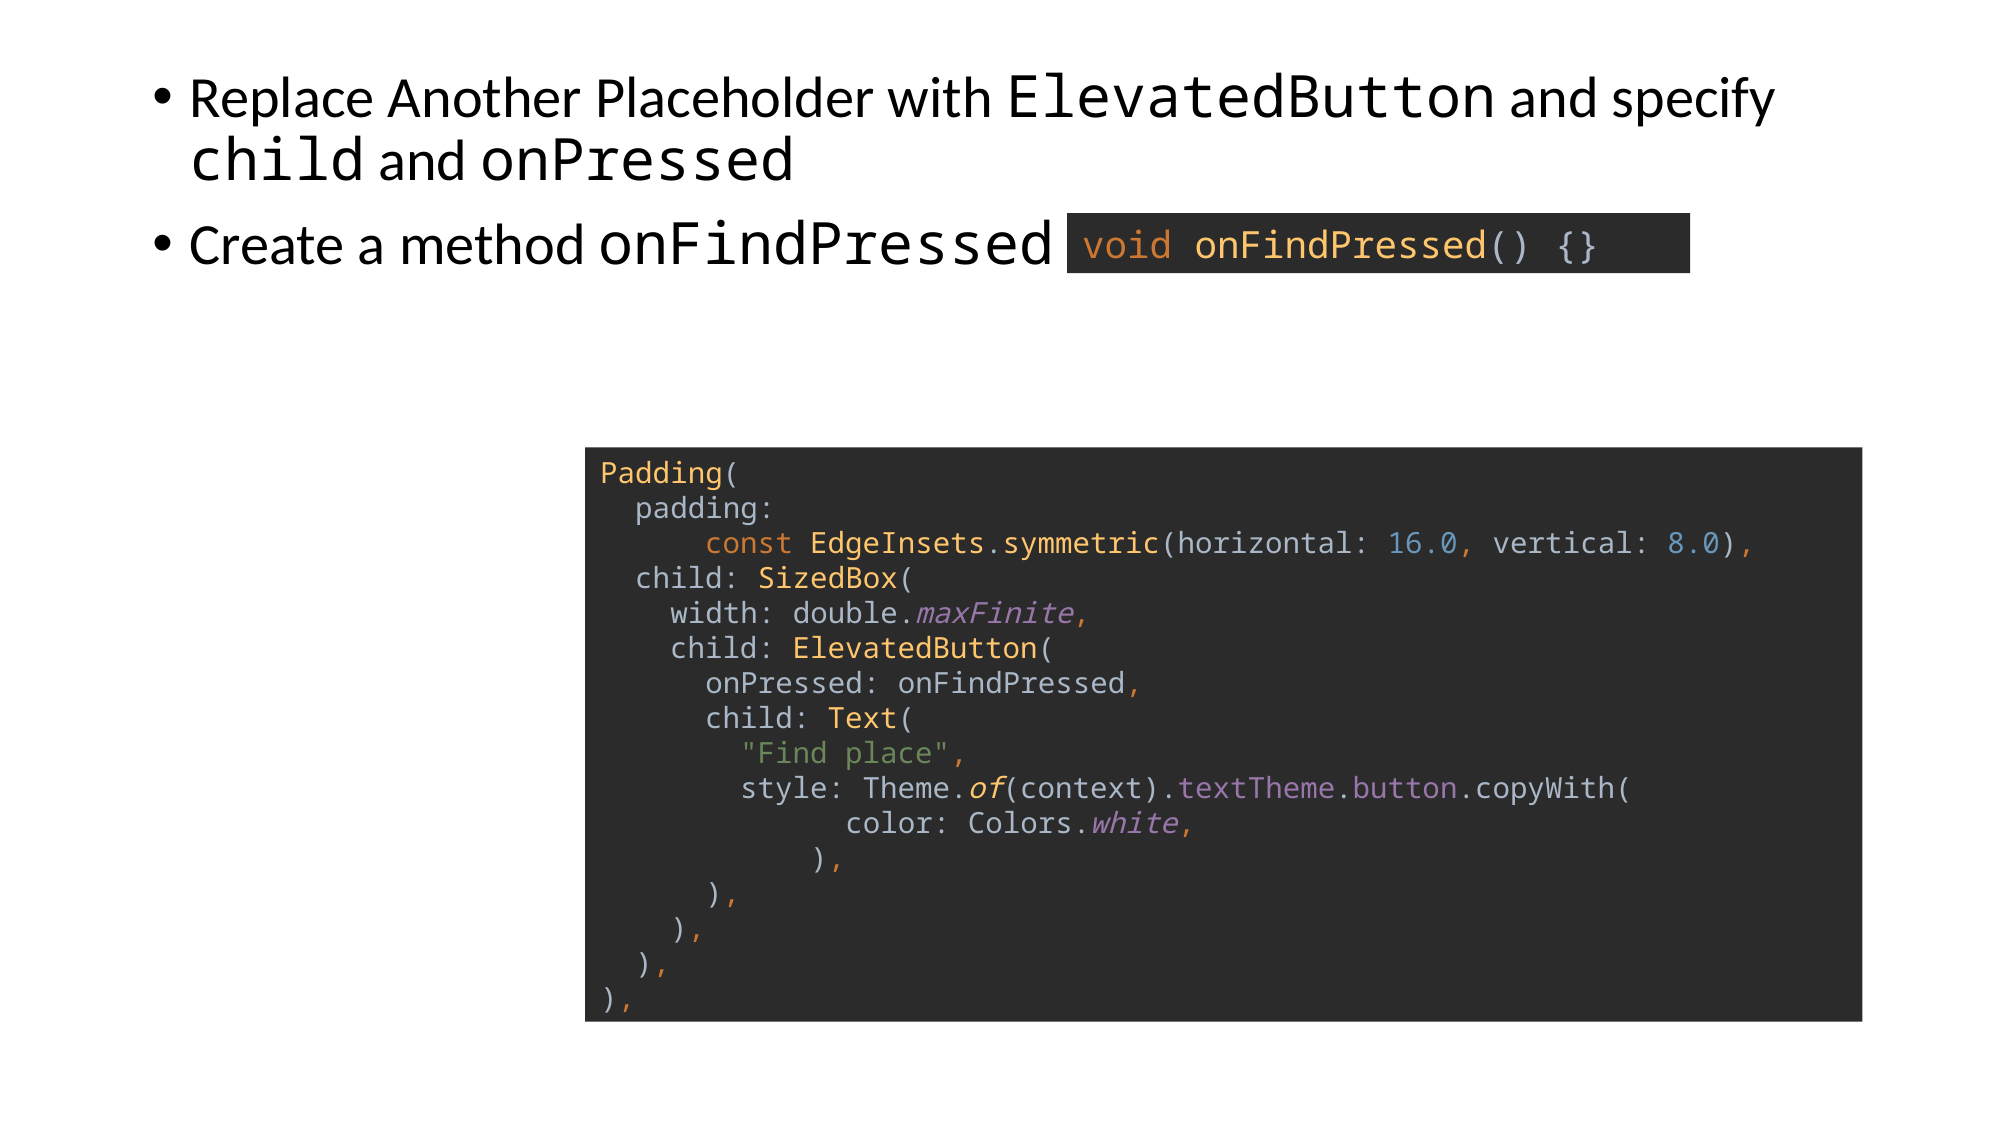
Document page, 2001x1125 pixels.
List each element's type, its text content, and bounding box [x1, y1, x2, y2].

list Replace Another Placeholder with ElevatedButton and specify child and onPressed Create a method onFindPressed [137, 59, 1863, 1014]
text_box void onFindPressed() {} [1067, 213, 1691, 274]
text_box Padding( padding: const EdgeInsets.symmetric(horizontal: 16.0, vertical: 8.0), child: SizedBox( width: double.maxFinite, child: ElevatedButton( onPressed: onFindPressed, child: Text( "Find place", style: Theme.of(context).textTheme.button.copyWith( color: Colors.white, ), ), ), ), ), [585, 447, 1863, 1022]
